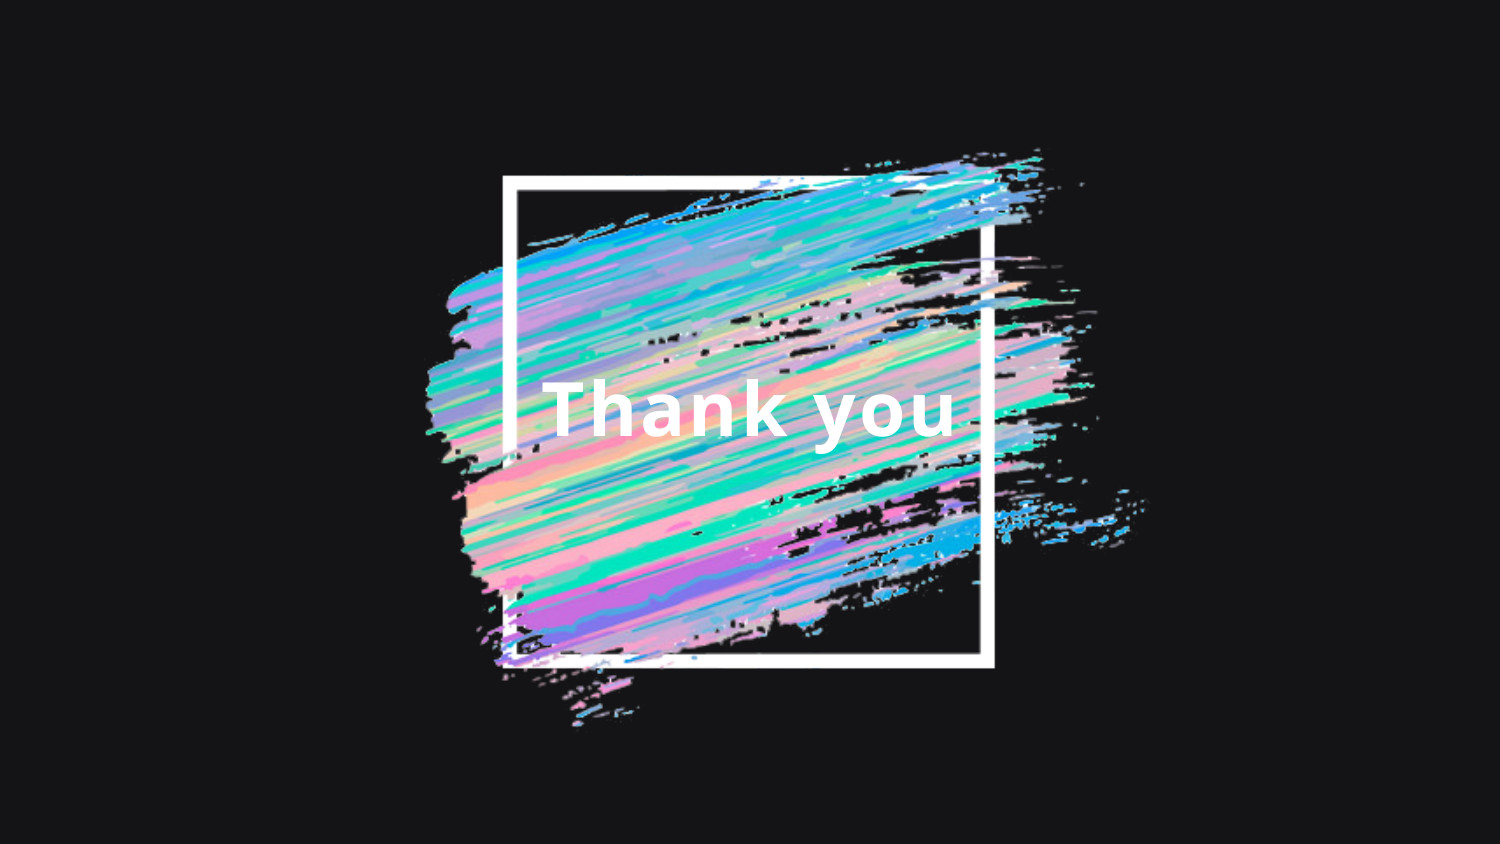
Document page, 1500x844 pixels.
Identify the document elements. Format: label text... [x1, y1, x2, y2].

title Thank you [112, 316, 1388, 498]
picture [328, 91, 1172, 316]
picture [328, 498, 1172, 753]
